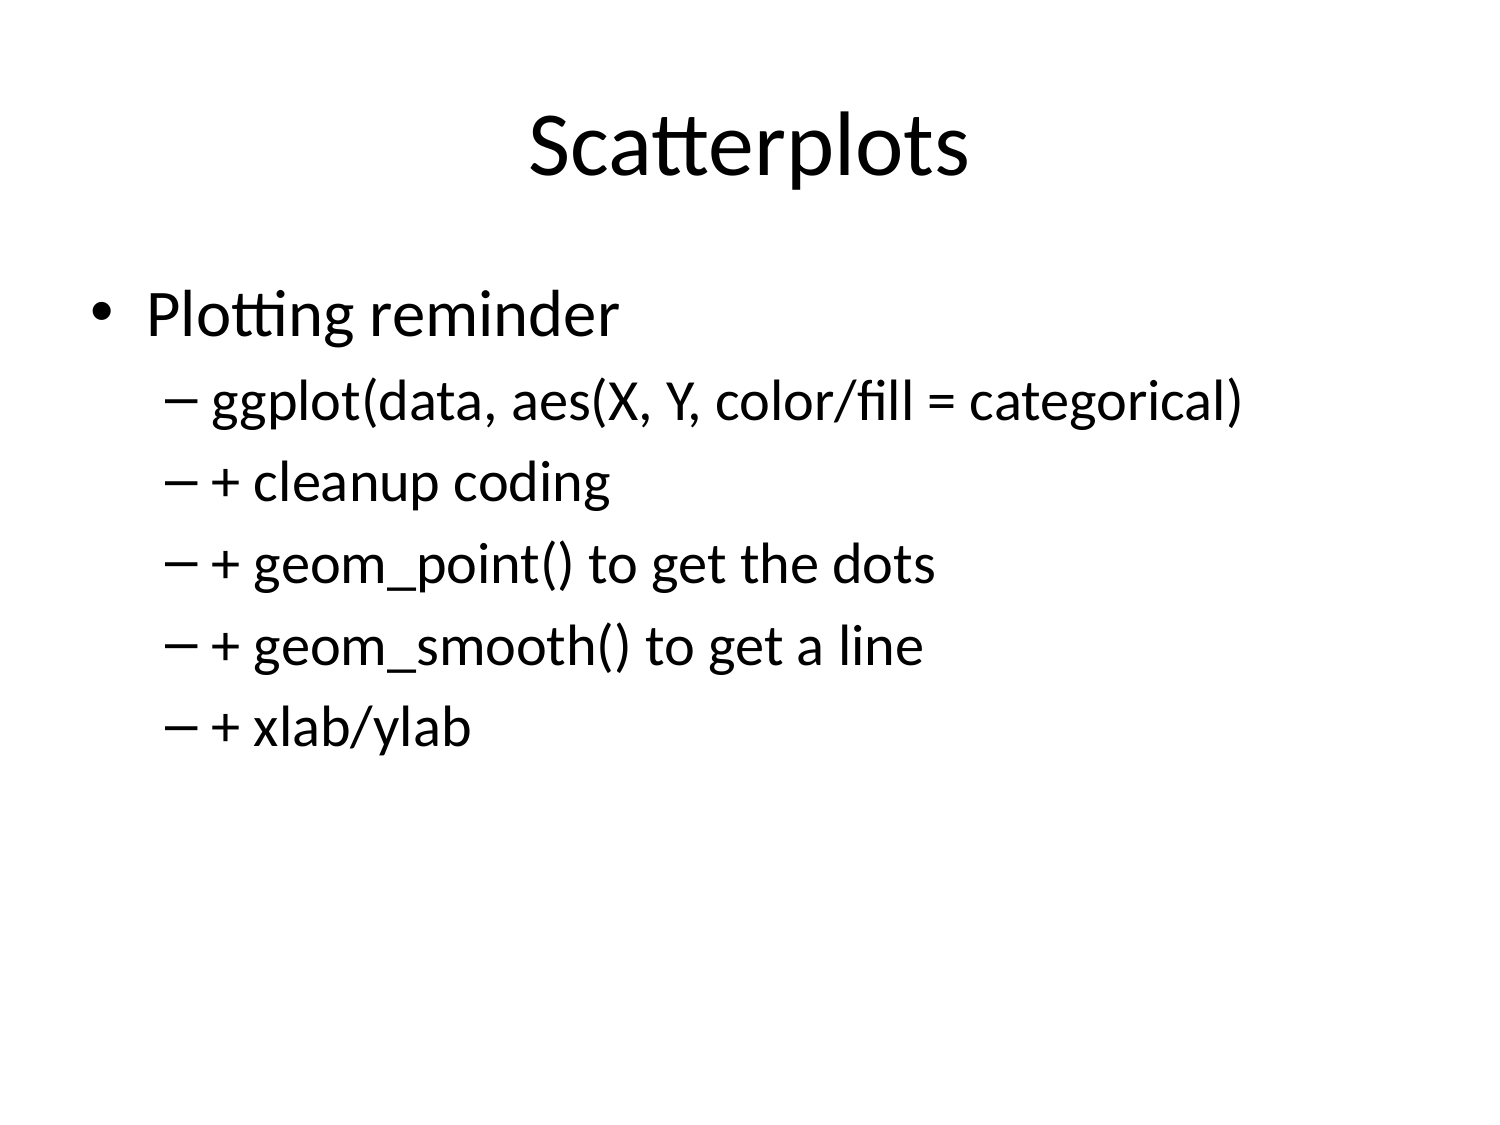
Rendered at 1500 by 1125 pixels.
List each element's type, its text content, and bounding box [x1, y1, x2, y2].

title Scatterplots [75, 45, 1425, 233]
list Plotting reminder ggplot(data, aes(X, Y, color/fill = categorical) + cleanup coding + geom_point() to get the dots + geom_smooth() to get a line + xlab/ylab [75, 262, 1425, 1005]
